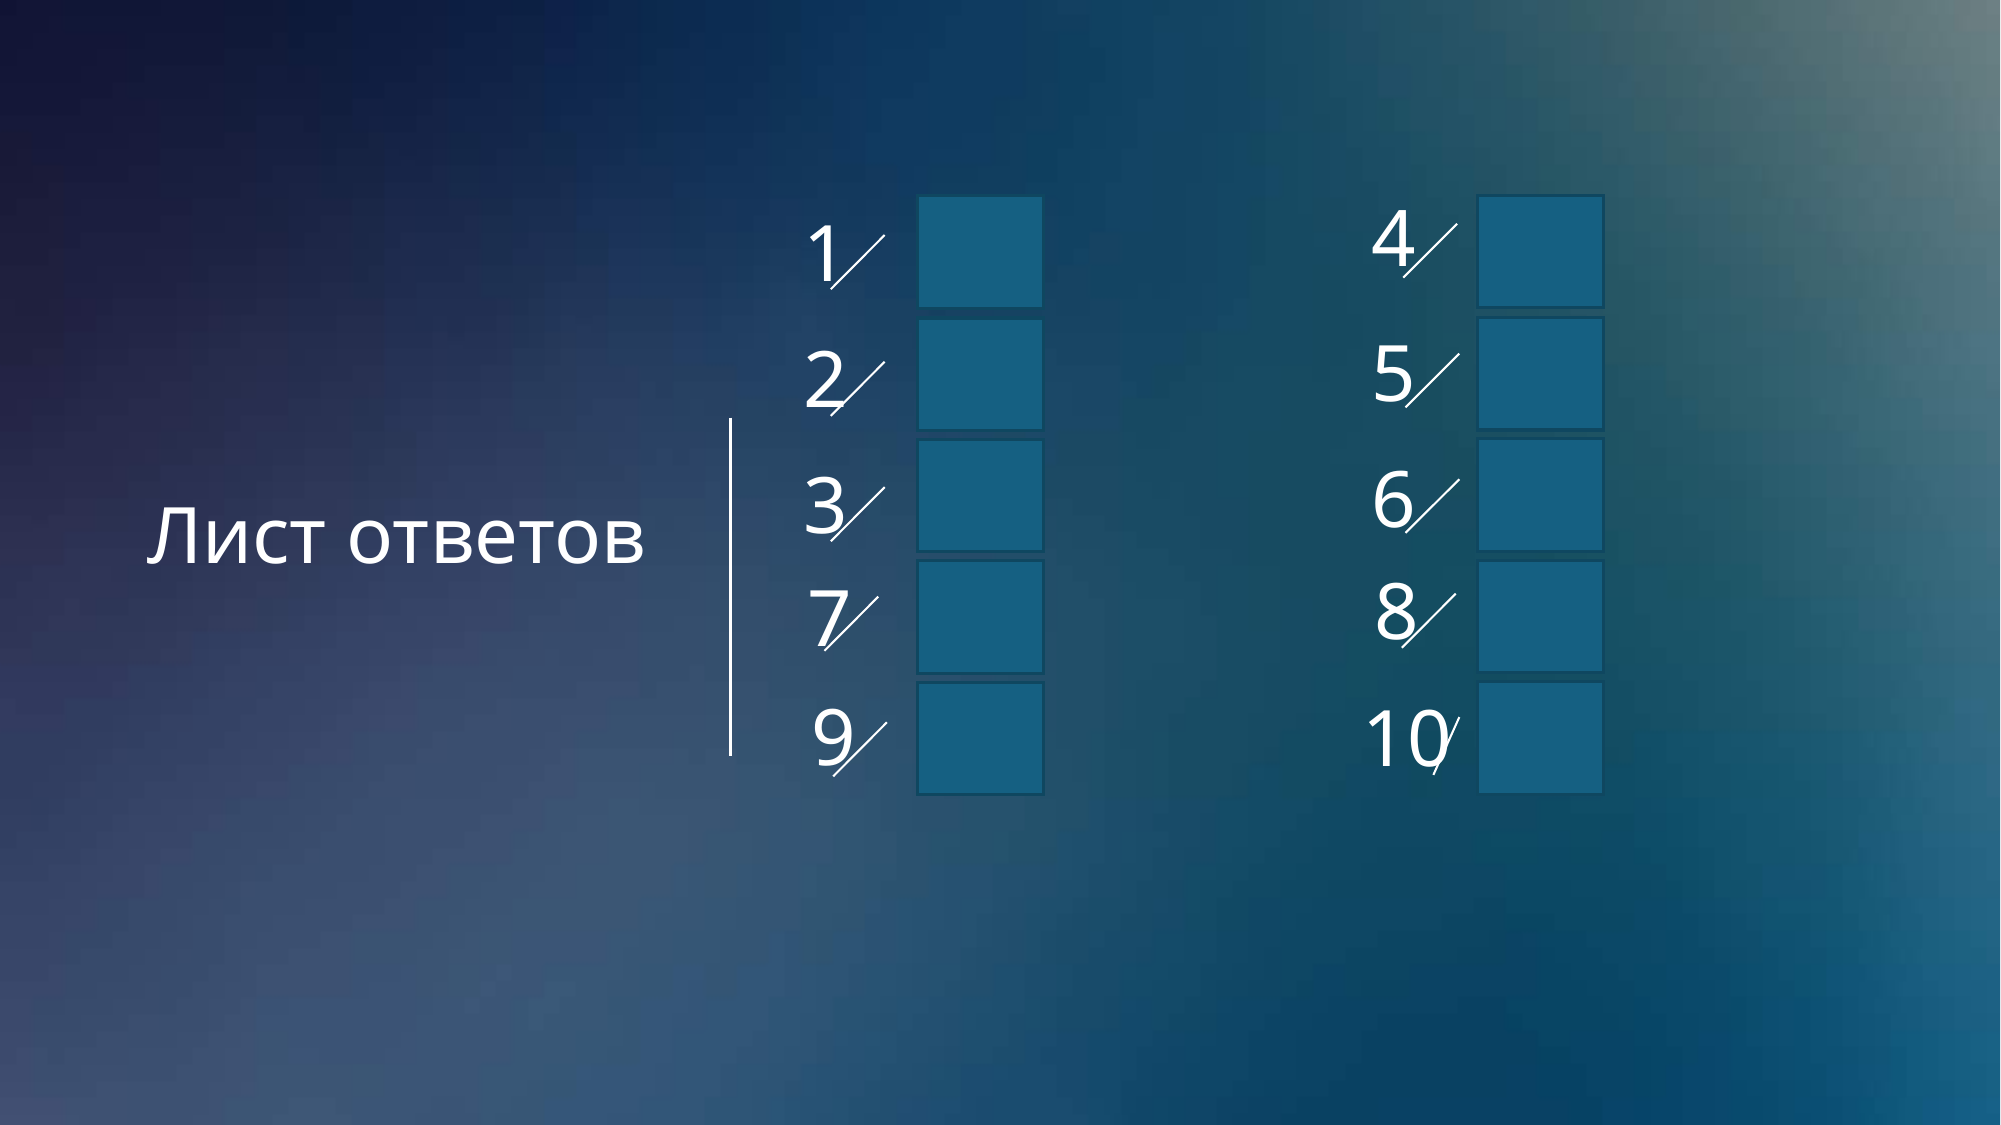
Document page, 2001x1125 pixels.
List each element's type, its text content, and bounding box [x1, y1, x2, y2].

text_box [916, 316, 1045, 432]
text_box [1476, 437, 1605, 553]
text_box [787, 321, 886, 433]
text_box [795, 195, 886, 306]
picture [0, 0, 2001, 1125]
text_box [823, 596, 879, 652]
text_box [916, 681, 1045, 796]
text_box [916, 194, 1045, 310]
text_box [1354, 441, 1460, 552]
text_box 7 [792, 560, 867, 669]
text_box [61, 381, 662, 589]
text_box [1355, 315, 1460, 427]
text_box 9 [796, 679, 871, 788]
text_box [1476, 680, 1605, 796]
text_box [1432, 716, 1460, 776]
text_box [916, 438, 1045, 553]
text_box [1476, 316, 1605, 432]
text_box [1401, 593, 1457, 649]
text_box [1476, 194, 1605, 309]
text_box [832, 721, 888, 777]
text_box [916, 559, 1045, 675]
text_box 10 [1347, 681, 1467, 790]
text_box [1476, 559, 1605, 674]
text_box 8 [1359, 554, 1434, 663]
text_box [1352, 180, 1458, 291]
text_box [788, 447, 886, 558]
